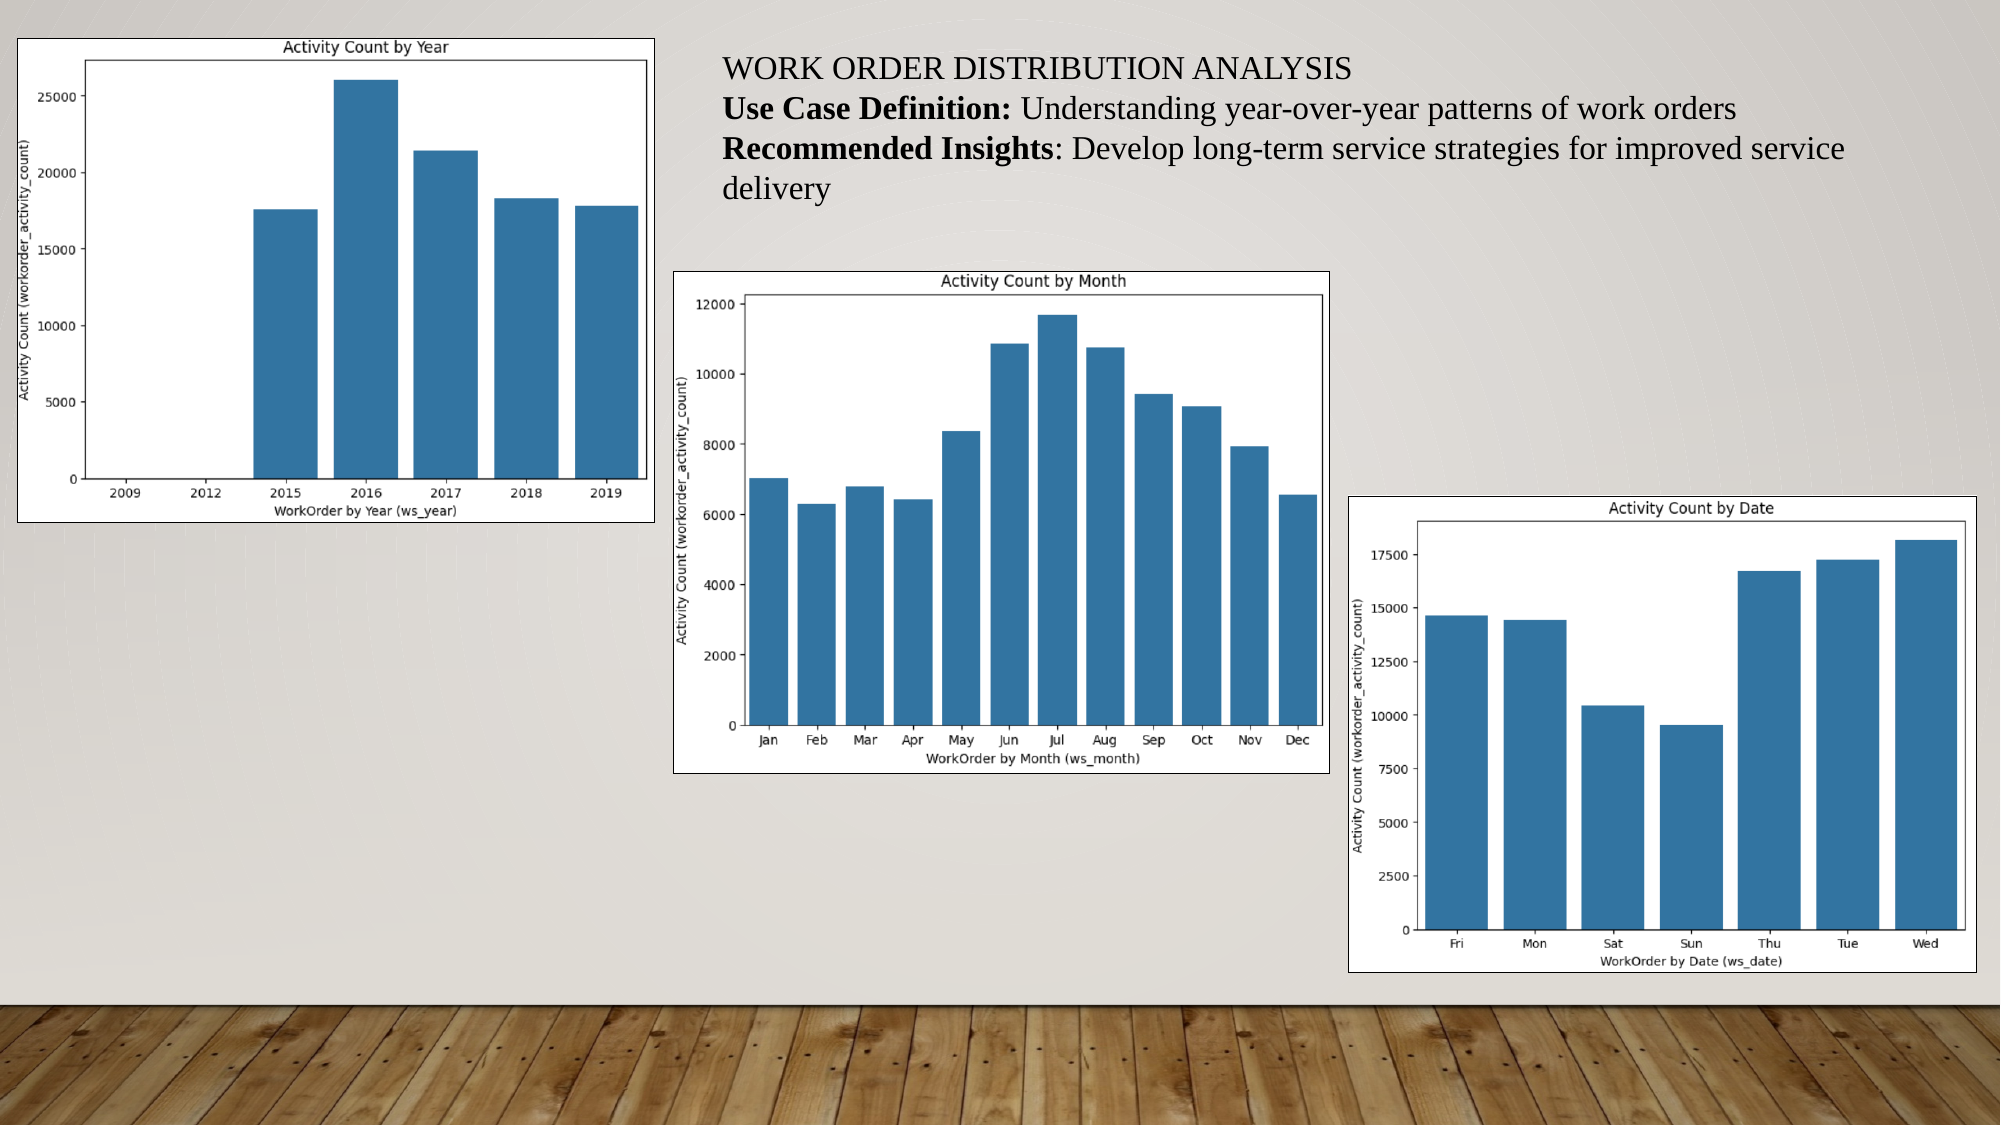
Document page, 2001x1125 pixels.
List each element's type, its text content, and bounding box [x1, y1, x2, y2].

text_box WORK ORDER DISTRIBUTION ANALYSIS Use Case Definition: Understanding year-over-year patterns of work orders Recommended Insights: Develop long-term service strategies for improved service delivery [707, 38, 1951, 214]
picture [17, 38, 655, 523]
picture [673, 271, 1330, 774]
picture [1347, 495, 1977, 973]
picture [0, 1005, 2000, 1125]
